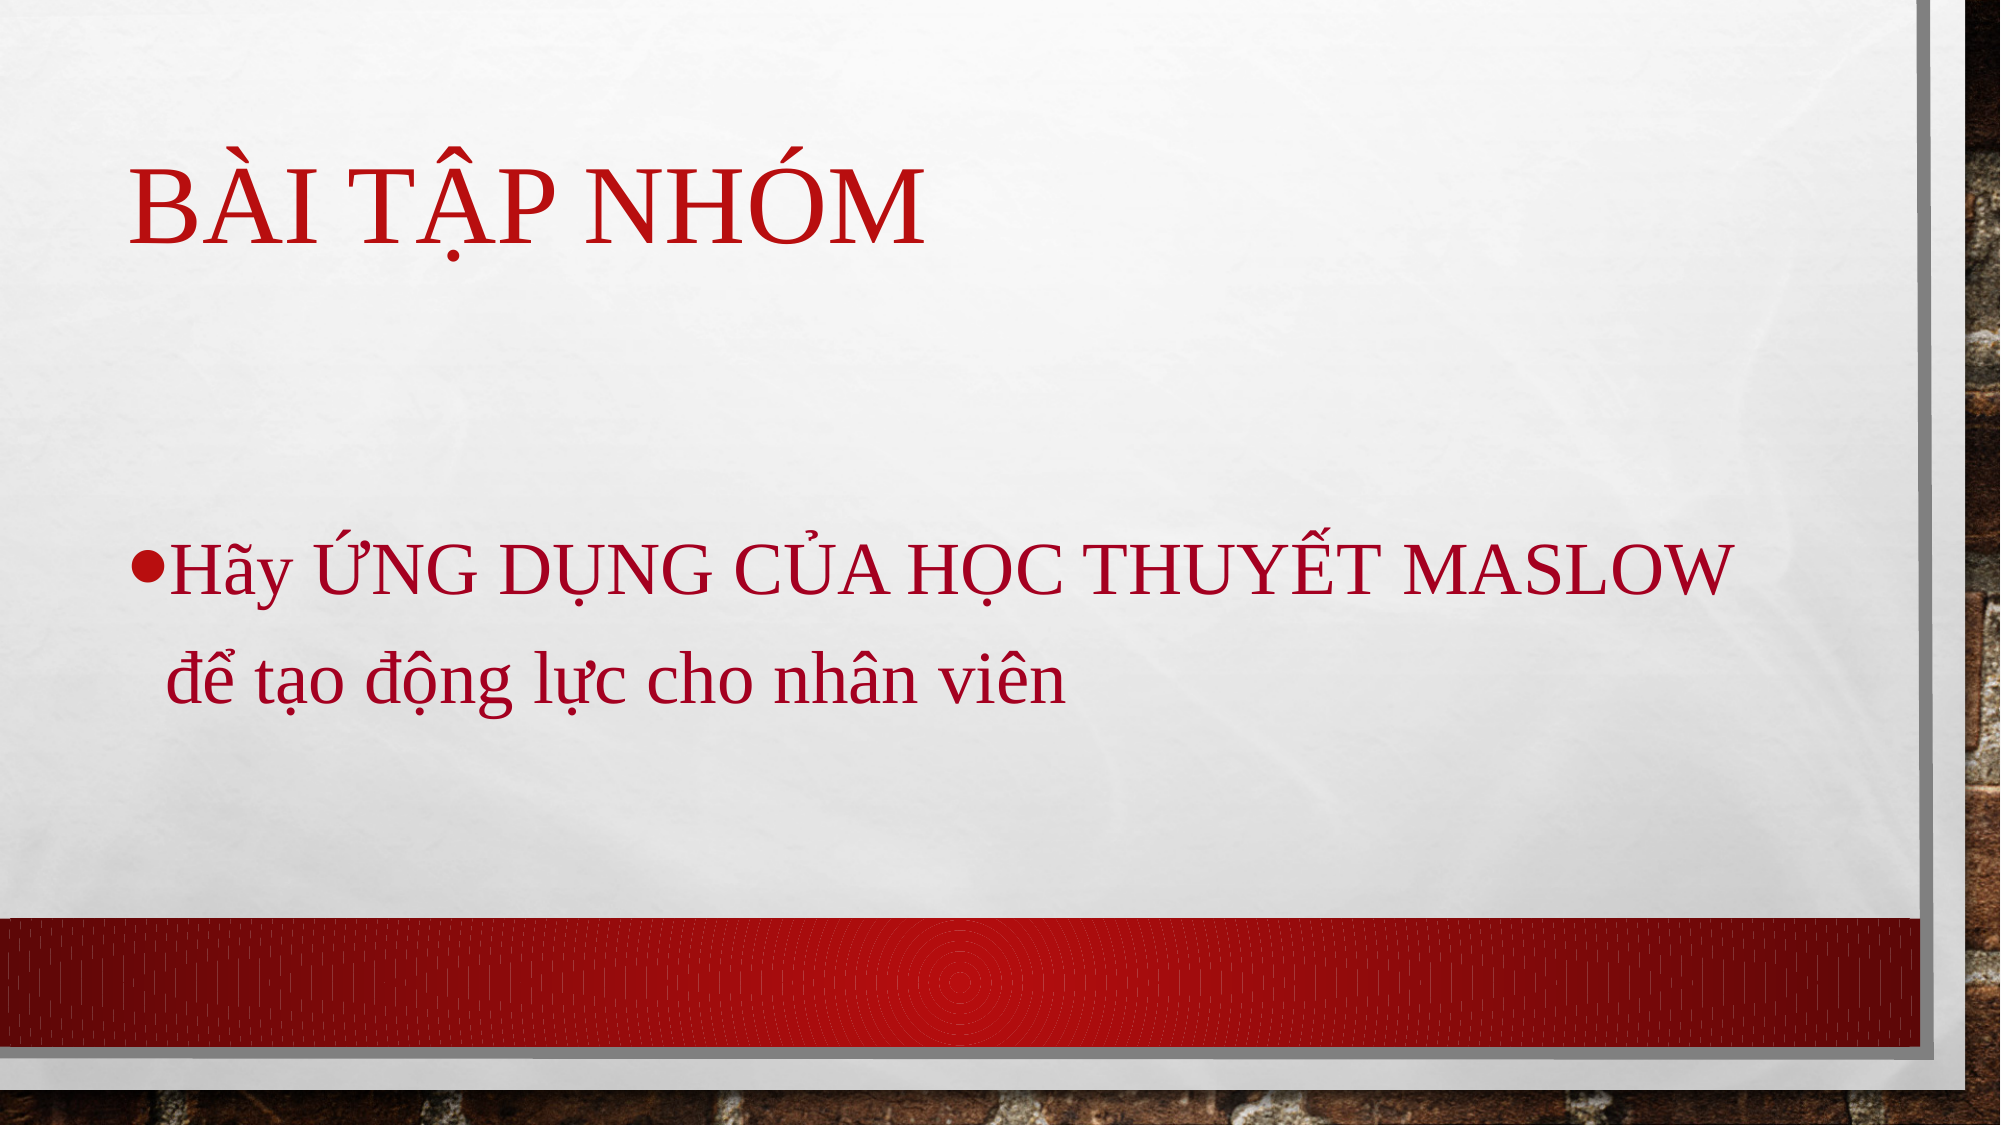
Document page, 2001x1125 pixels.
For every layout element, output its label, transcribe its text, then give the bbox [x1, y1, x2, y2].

title Bài tập nhóm [112, 112, 1818, 302]
list Hãy ỨNG DỤNG CỦA HỌC THUYẾT MASLOW để tạo động lực cho nhân viên [112, 338, 1818, 882]
picture [0, 0, 2000, 1125]
